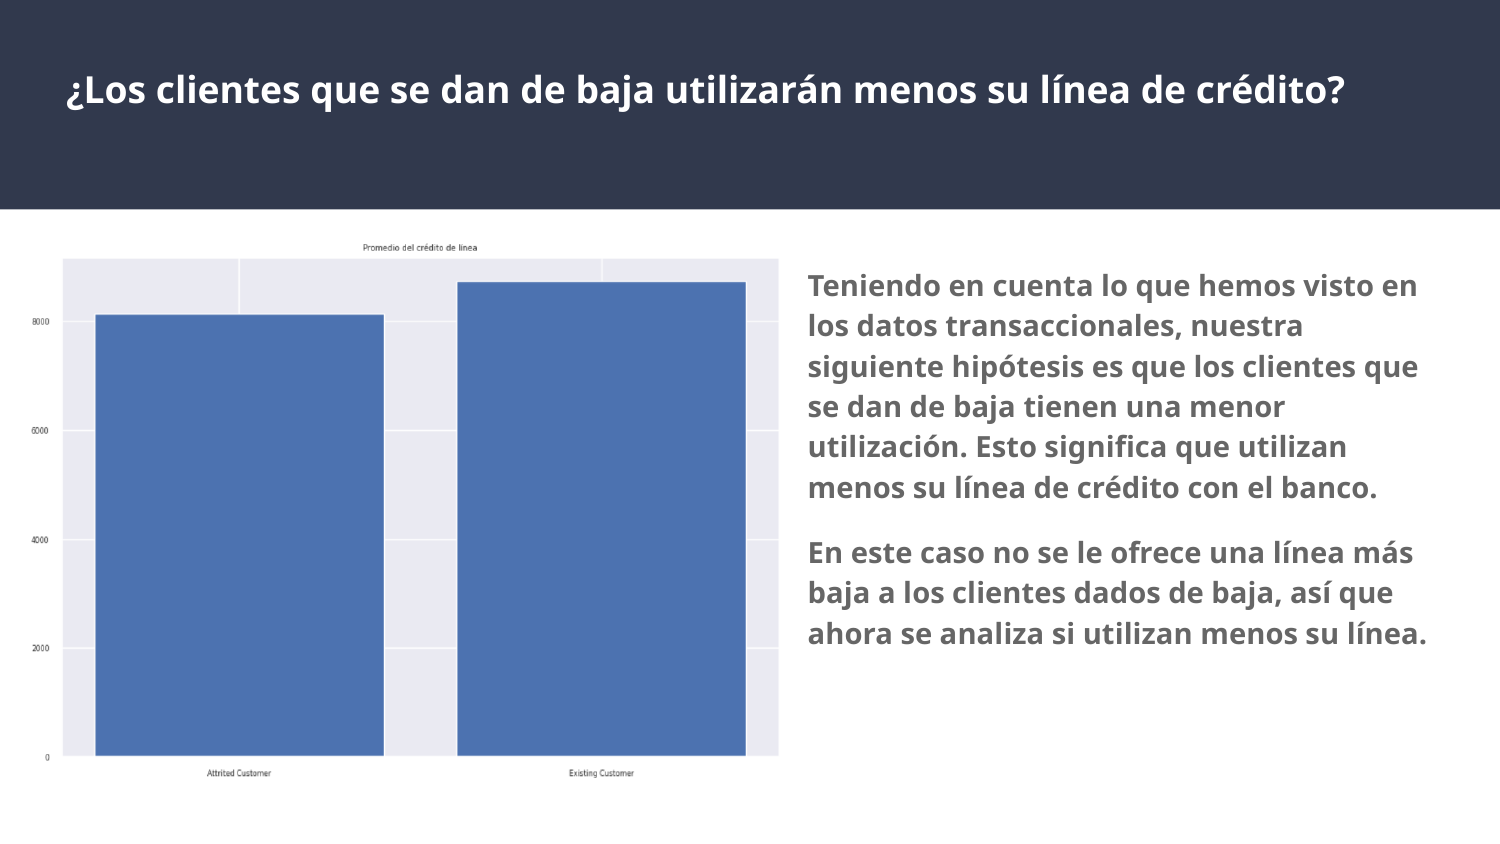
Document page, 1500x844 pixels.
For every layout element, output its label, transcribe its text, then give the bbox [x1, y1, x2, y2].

list Teniendo en cuenta lo que hemos visto en los datos transaccionales, nuestra siguiente hipótesis es que los clientes que se dan de baja tienen una menor utilización. Esto significa que utilizan menos su línea de crédito con el banco. En este caso no se le ofrece una línea más baja a los clientes dados de baja, así que ahora se analiza si utilizan menos su línea. [792, 247, 1449, 752]
picture [24, 239, 785, 783]
title ¿Los clientes que se dan de baja utilizarán menos su línea de crédito? [51, 51, 1449, 154]
